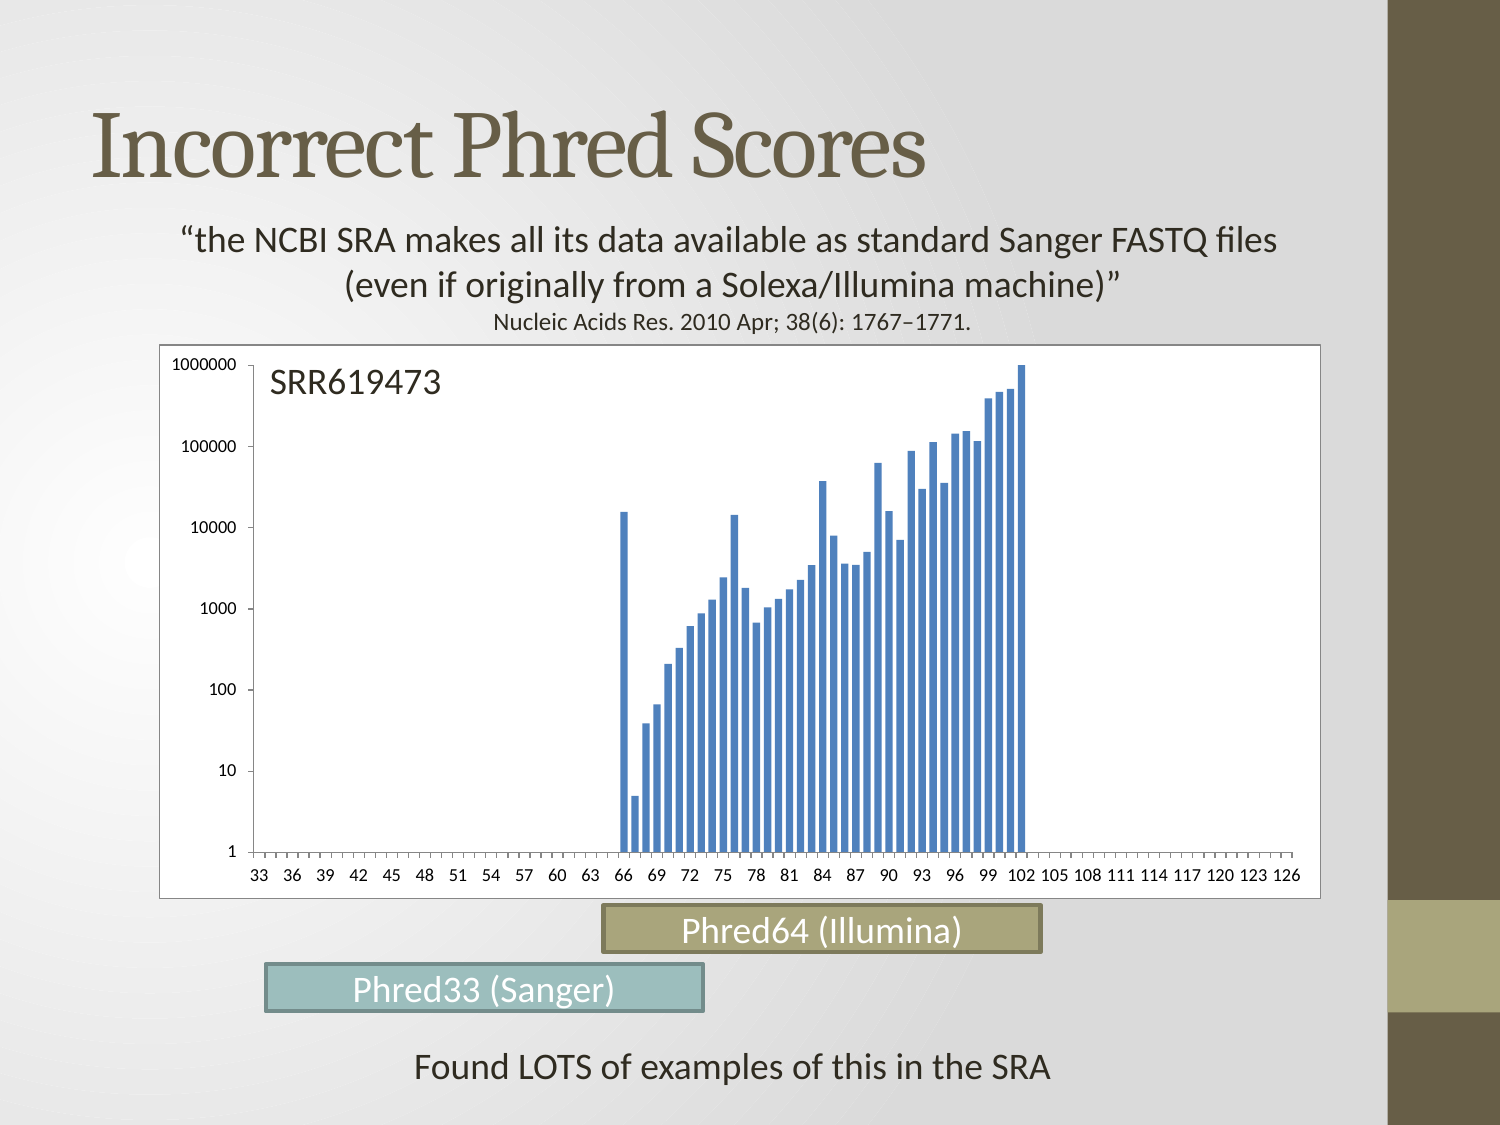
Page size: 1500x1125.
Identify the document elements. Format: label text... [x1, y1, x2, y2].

text_box “the NCBI SRA makes all its data available as standard Sanger FASTQ files (even if originally from a Solexa/Illumina machine)” Nucleic Acids Res. 2010 Apr; 38(6): 1767–1771. [163, 208, 1303, 338]
picture [158, 343, 1322, 900]
title Incorrect Phred Scores [75, 45, 1325, 233]
text_box Found LOTS of examples of this in the SRA [399, 1034, 1067, 1095]
text_box Phred64 (Illumina) [601, 906, 1043, 954]
text_box Phred33 (Sanger) [264, 962, 705, 1013]
